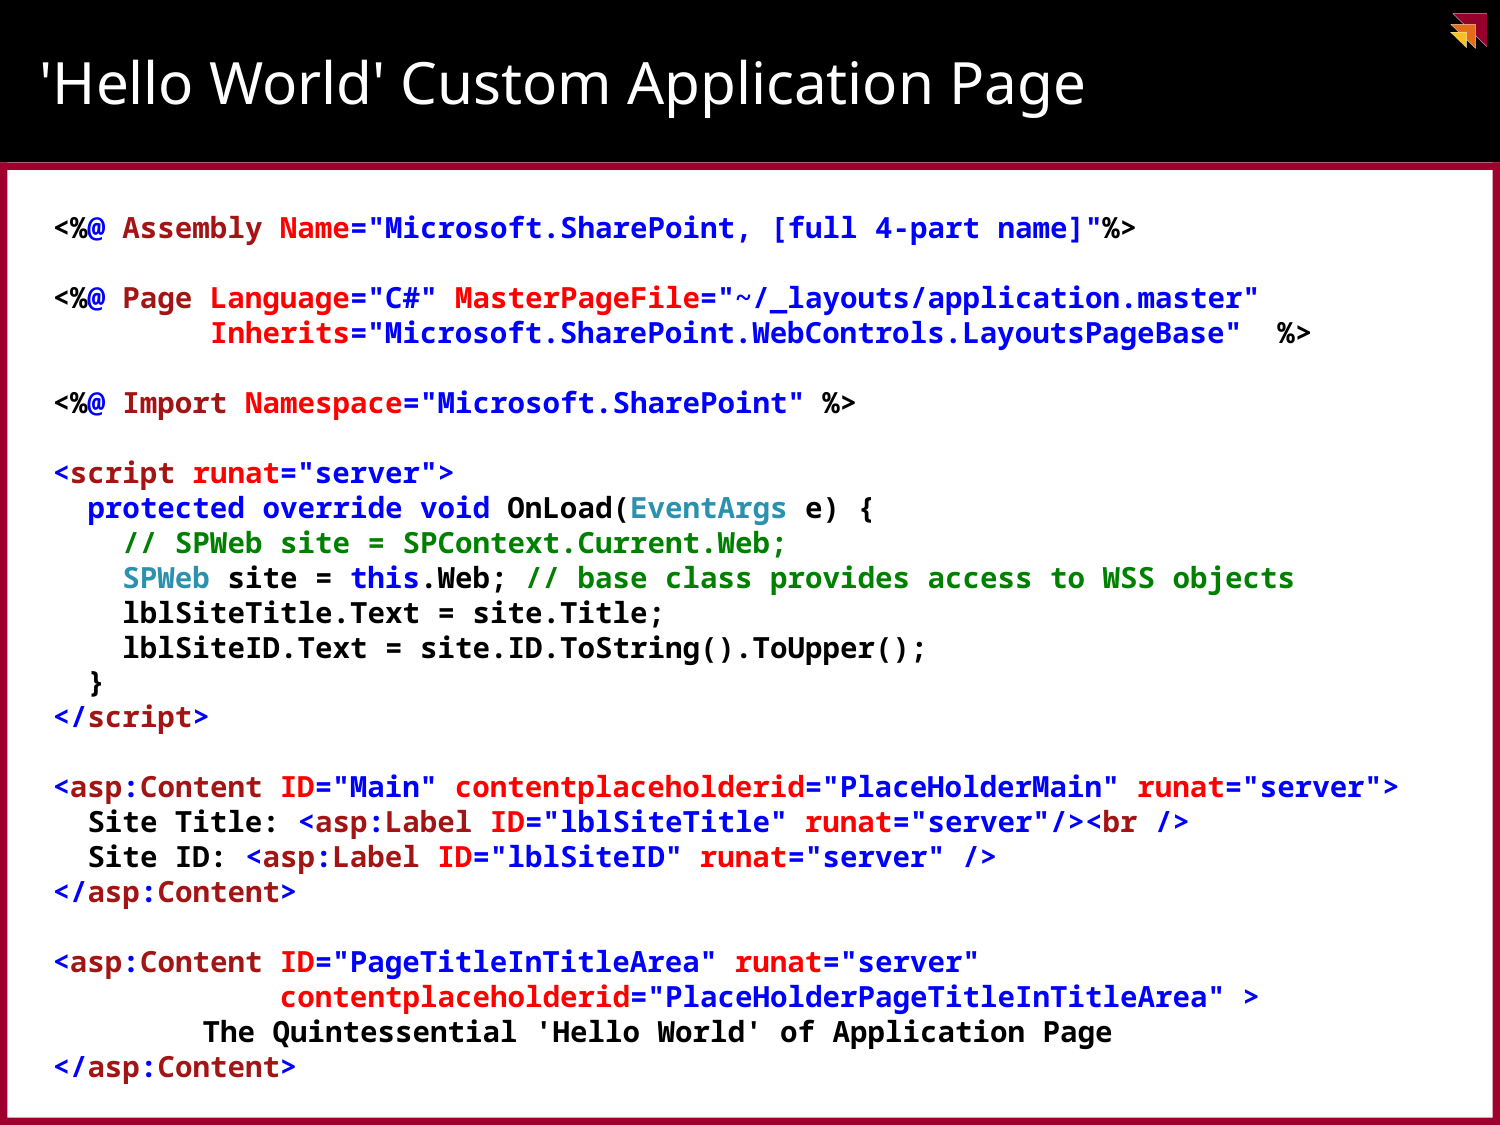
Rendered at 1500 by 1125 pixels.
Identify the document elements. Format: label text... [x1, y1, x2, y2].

picture [1450, 13, 1487, 50]
title 'Hello World' Custom Application Page [24, 12, 1438, 150]
text_box <%@ Assembly Name="Microsoft.SharePoint, [full 4-part name]"%> <%@ Page Language="C#" MasterPageFile="~/_layouts/application.master" Inherits="Microsoft.SharePoint.WebControls.LayoutsPageBase" %> <%@ Import Namespace="Microsoft.SharePoint" %> <script runat="server"> protected override void OnLoad(EventArgs e) { // SPWeb site = SPContext.Current.Web; SPWeb site = this.Web; // base class provides access to WSS objects lblSiteTitle.Text = site.Title; lblSiteID.Text = site.ID.ToString().ToUpper(); } </script> <asp:Content ID="Main" contentplaceholderid="PlaceHolderMain" runat="server"> Site Title: <asp:Label ID="lblSiteTitle" runat="server"/><br /> Site ID: <asp:Label ID="lblSiteID" runat="server" /> </asp:Content> <asp:Content ID="PageTitleInTitleArea" runat="server" contentplaceholderid="PlaceHolderPageTitleInTitleArea" > The Quintessential 'Hello World' of Application Page </asp:Content> [37, 201, 1463, 1091]
